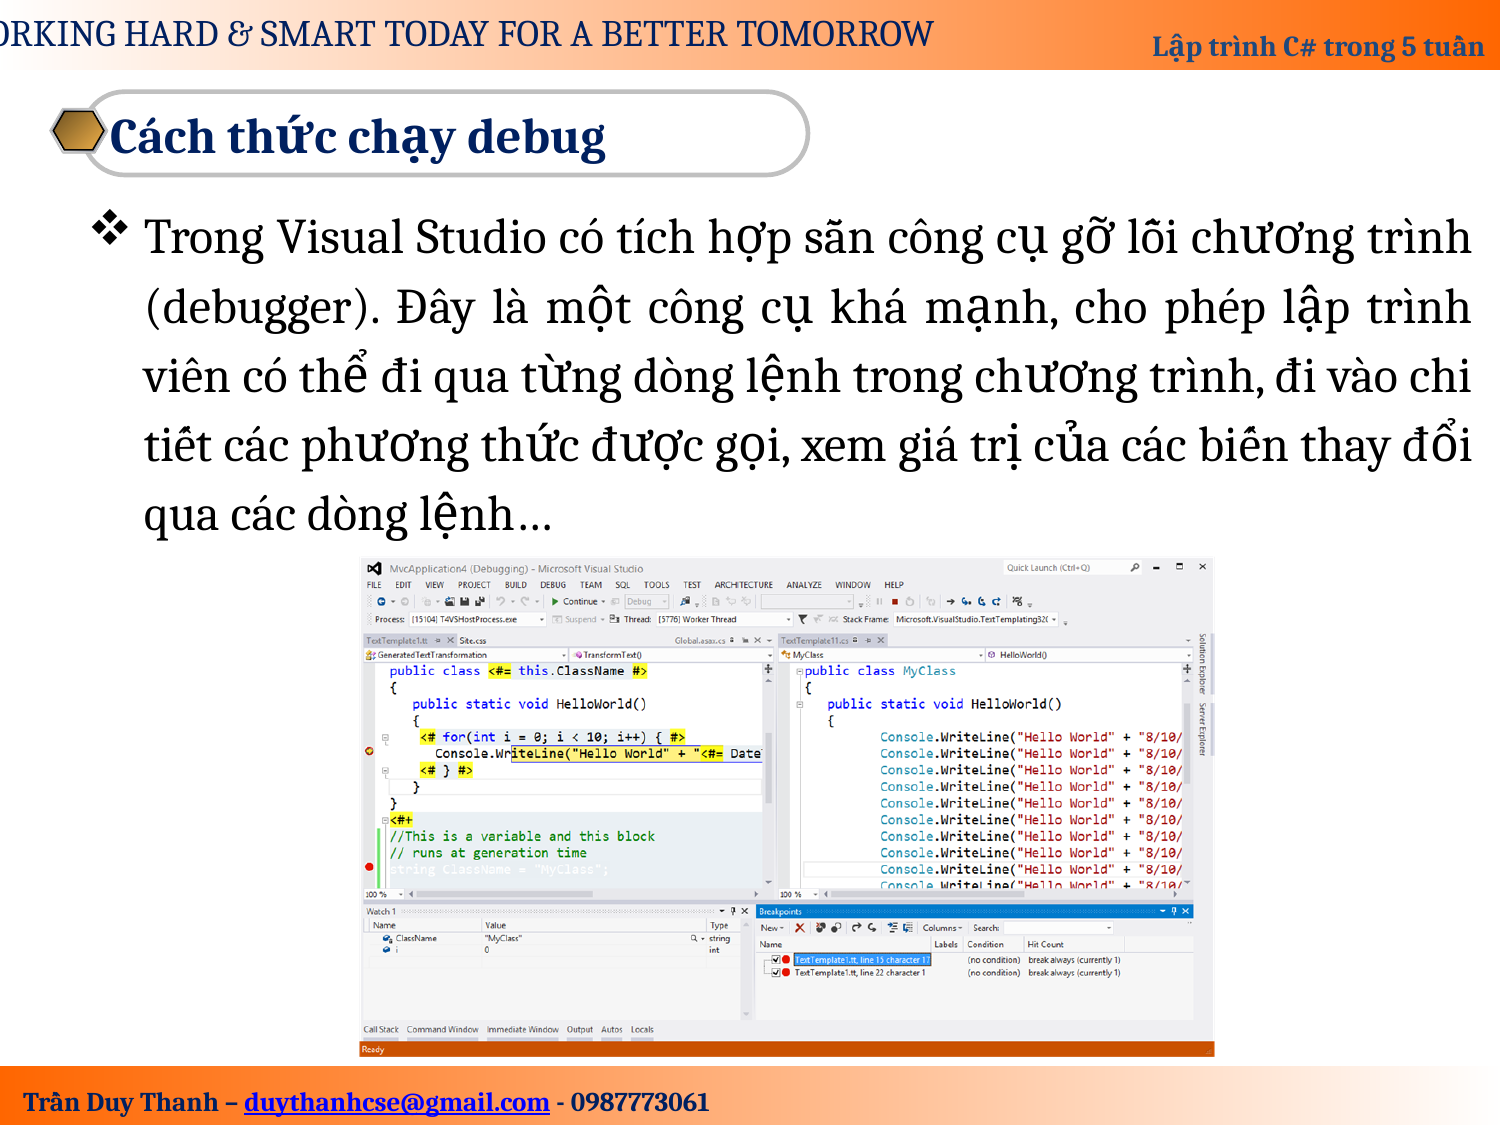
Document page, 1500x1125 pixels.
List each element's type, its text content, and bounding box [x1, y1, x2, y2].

picture [349, 547, 1223, 1067]
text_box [1207, 0, 1211, 70]
text_box Trong Visual Studio có tích hợp sẵn công cụ gỡ lỗi chương trình (debugger). Đây là một công cụ khá mạnh, cho phép lập trình viên có thể đi qua từng dòng lệnh trong chương trình, đi vào chi tiết các phương thức được gọi, xem giá trị của các biến thay đổi qua các dòng lệnh… [72, 187, 1488, 548]
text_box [49, 91, 809, 176]
